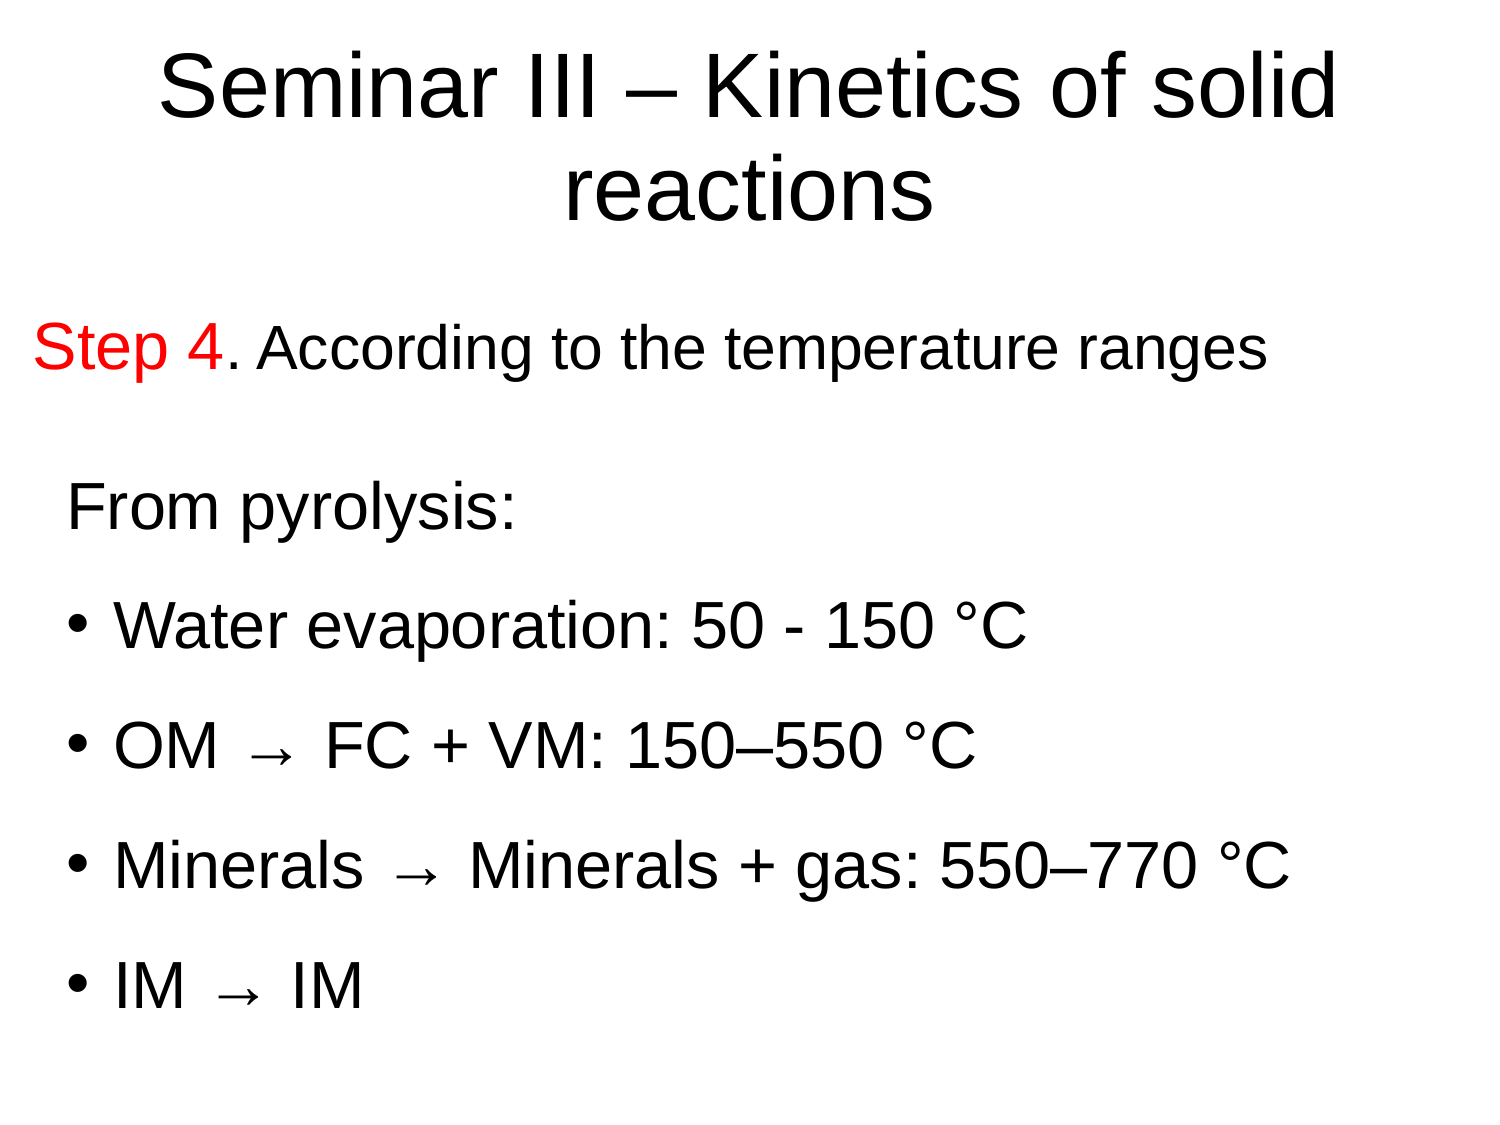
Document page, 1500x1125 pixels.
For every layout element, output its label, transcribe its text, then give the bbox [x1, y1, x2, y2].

text_box Step 4. According to the temperature ranges [17, 255, 1471, 391]
text_box From pyrolysis: Water evaporation: 50 - 150 °C OM → FC + VM: 150–550 °C Minerals → Minerals + gas: 550–770 °C IM → IM [51, 415, 1434, 1030]
title Seminar III – Kinetics of solid reactions [75, 44, 1425, 233]
